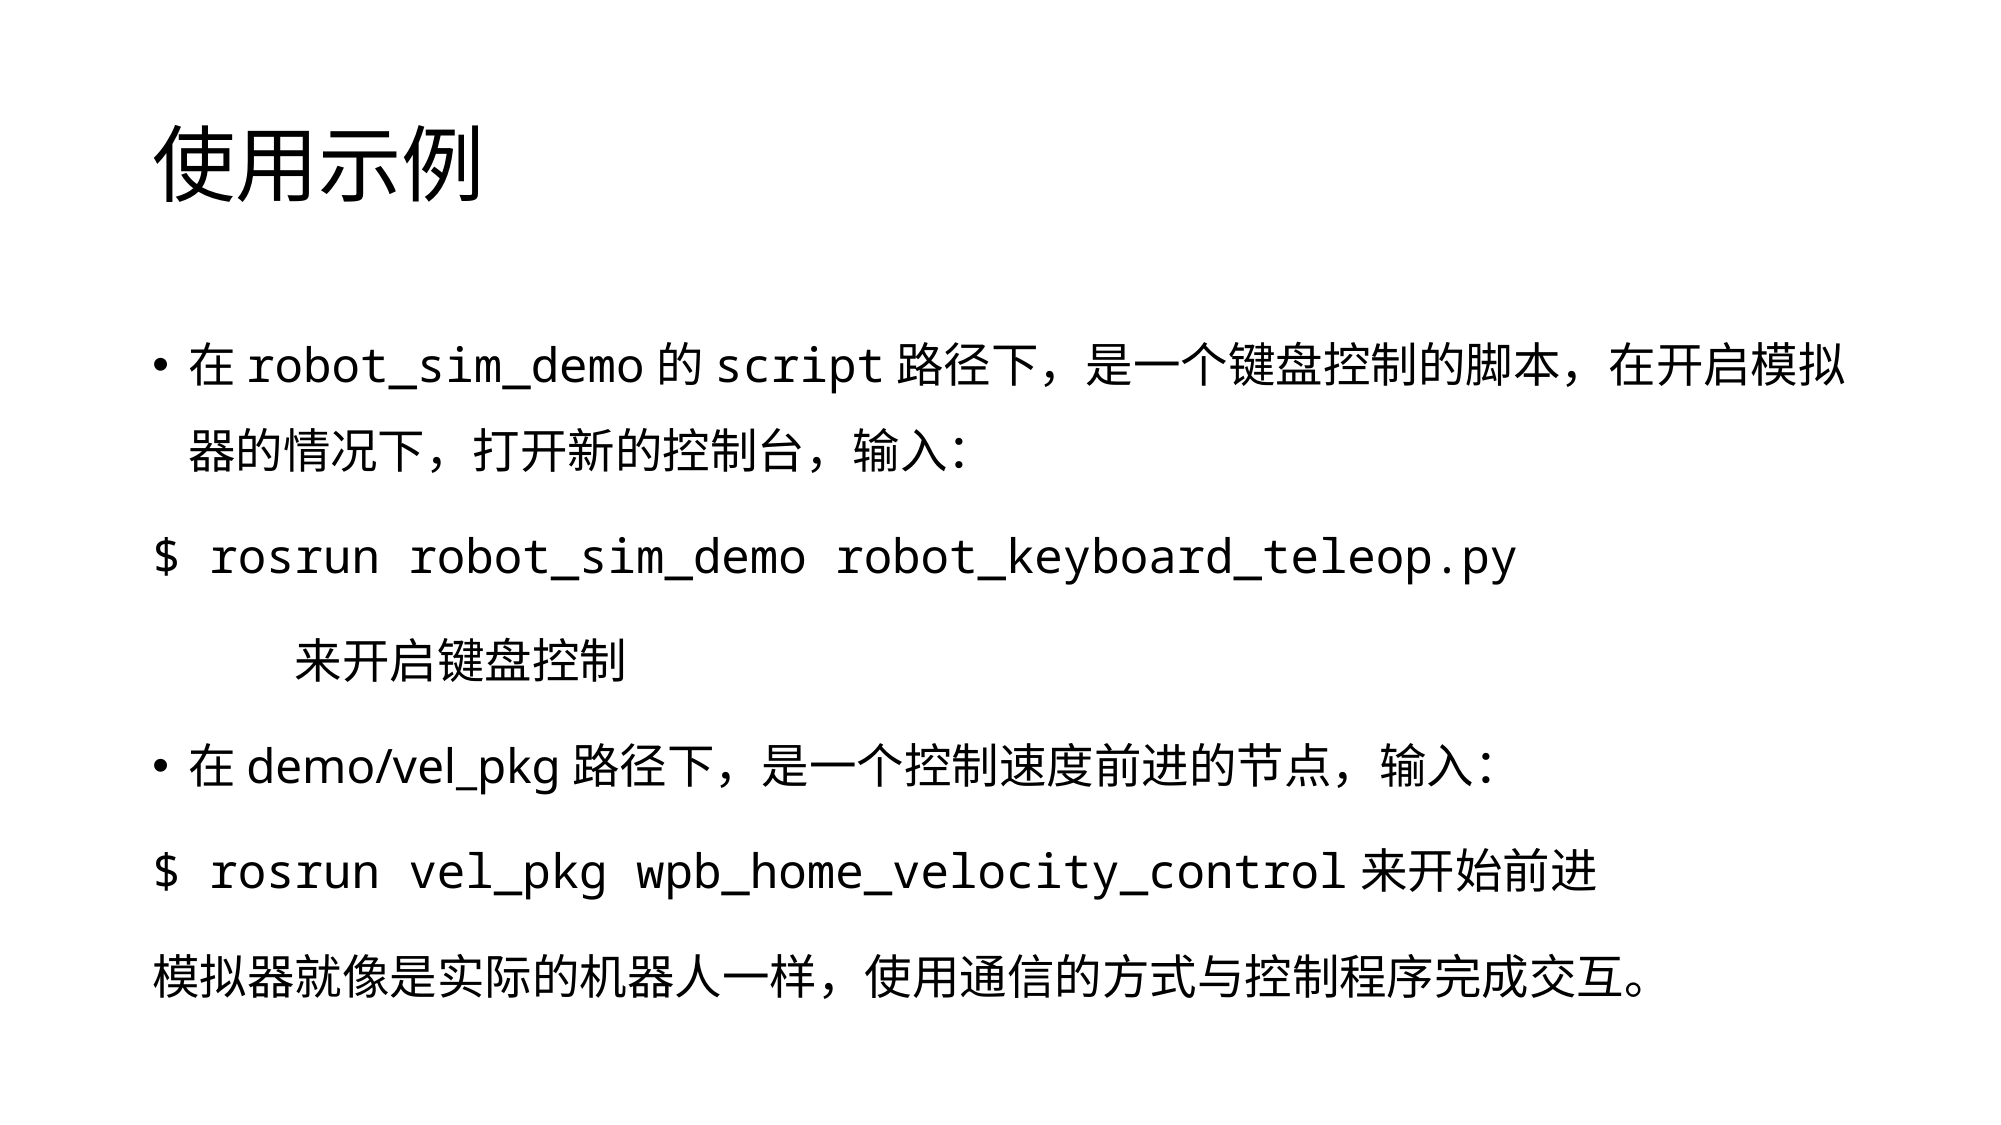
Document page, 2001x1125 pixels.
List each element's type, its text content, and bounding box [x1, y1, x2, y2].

title 使用示例 [137, 59, 1863, 278]
list 在robot_sim_demo的script路径下，是一个键盘控制的脚本，在开启模拟器的情况下，打开新的控制台，输入： $ rosrun robot_sim_demo robot_keyboard_teleop.py 来开启键盘控制 在demo/vel_pkg路径下，是一个控制速度前进的节点，输入： $ rosrun vel_pkg wpb_home_velocity_control来开始前进 模拟器就像是实际的机器人一样，使用通信的方式与控制程序完成交互。 [137, 299, 1863, 1014]
